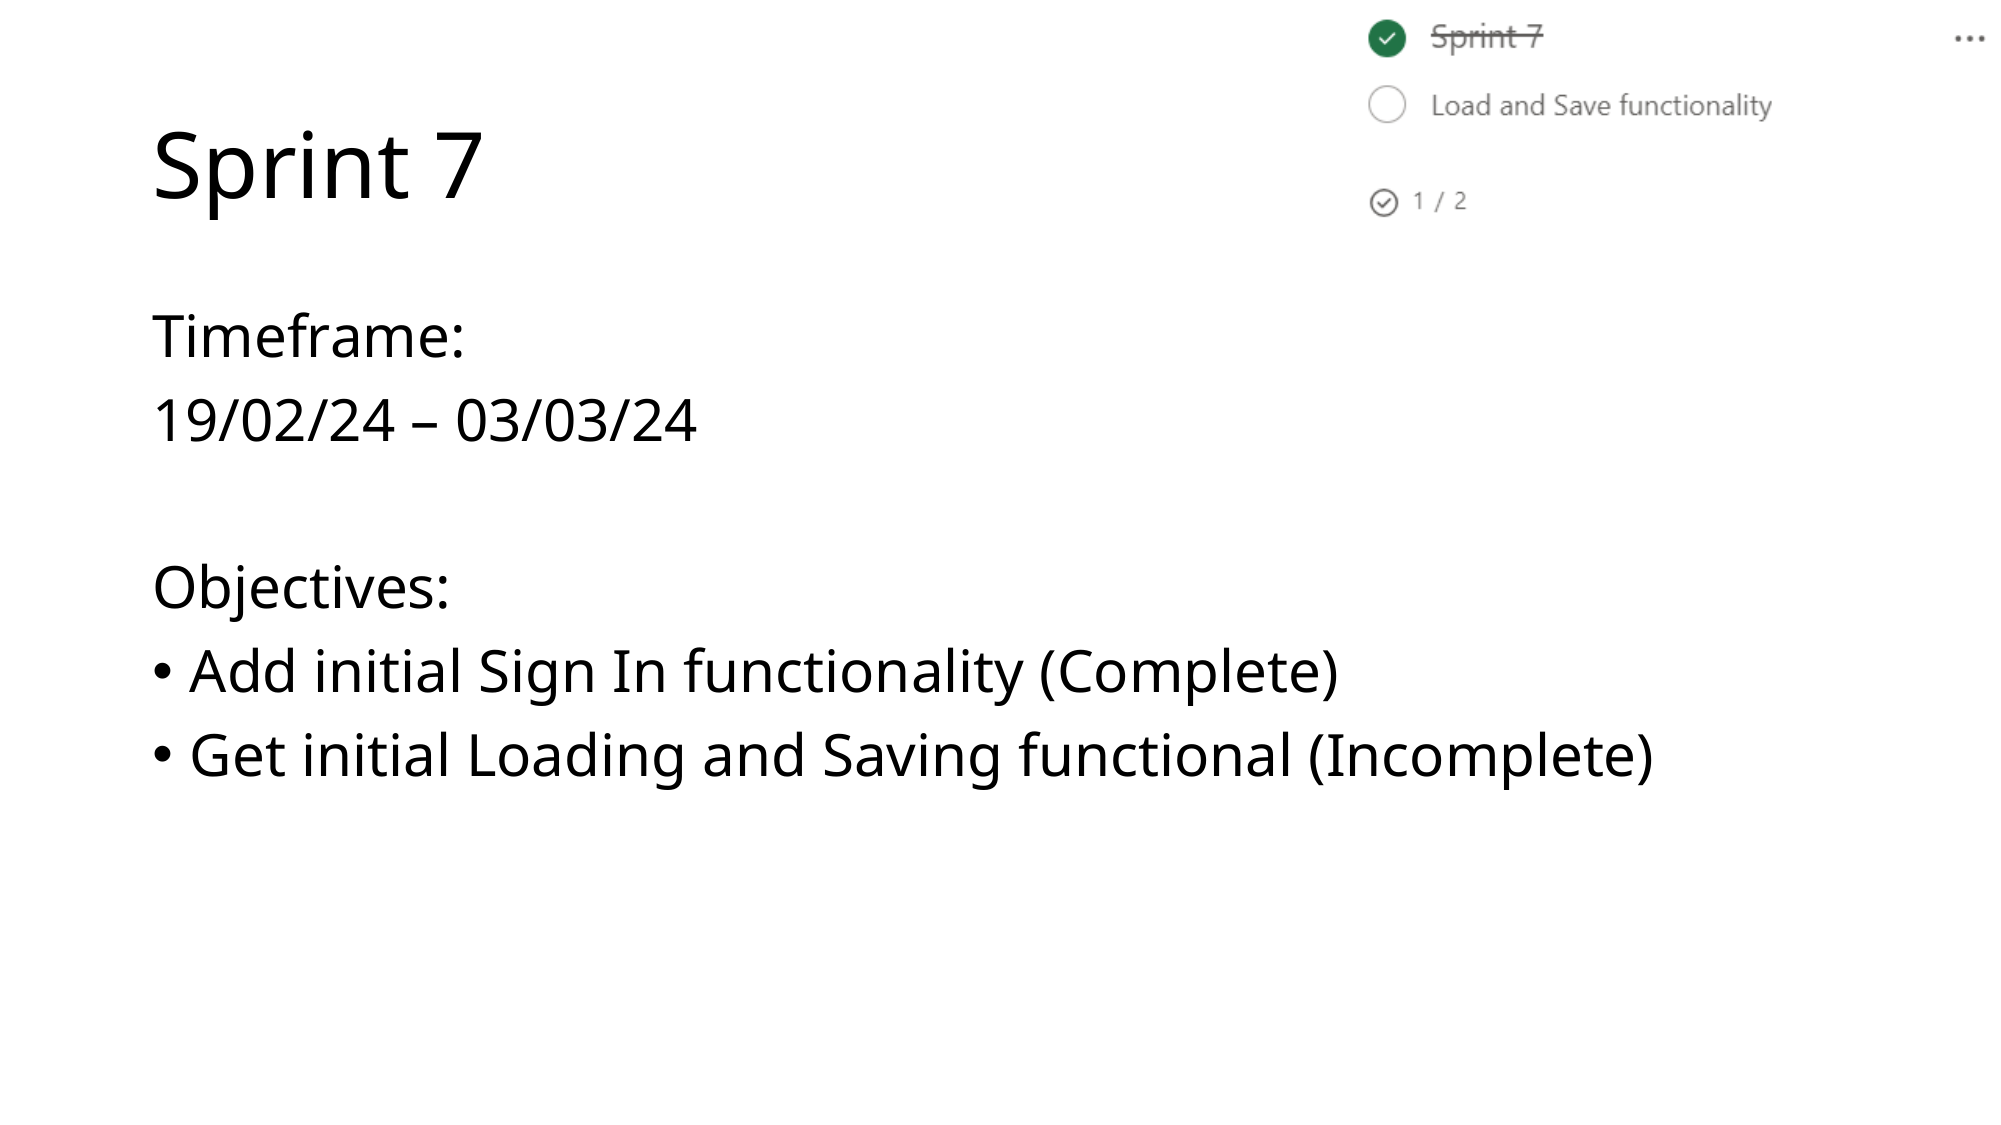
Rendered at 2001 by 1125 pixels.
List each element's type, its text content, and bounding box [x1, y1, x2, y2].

picture [1349, 0, 2000, 226]
title Sprint 7 [137, 59, 1863, 278]
list Timeframe: 19/02/24 – 03/03/24 Objectives: Add initial Sign In functionality (Complete) Get initial Loading and Saving functional (Incomplete) [137, 299, 1863, 1014]
